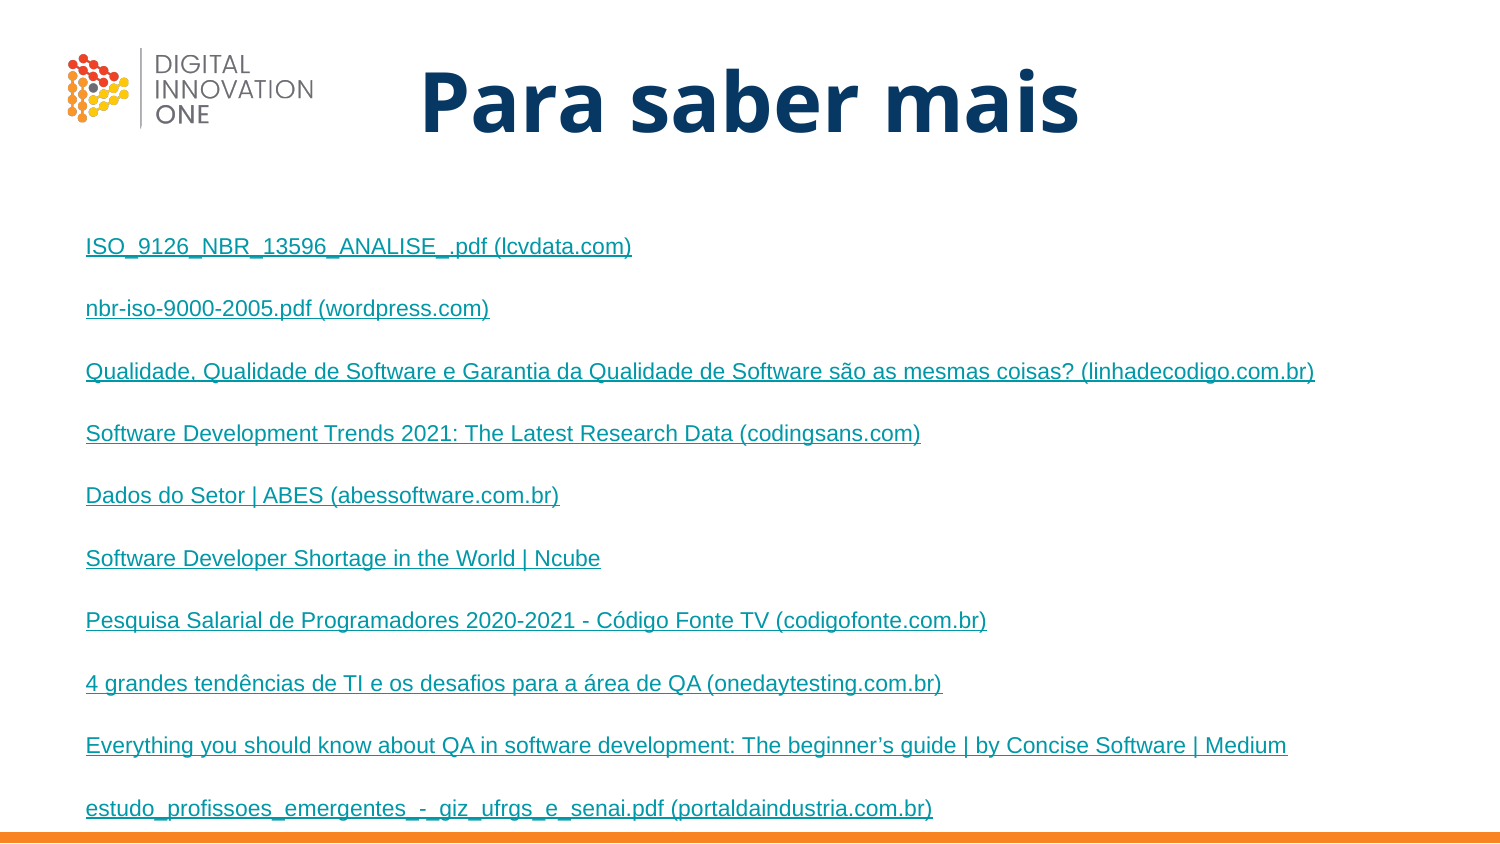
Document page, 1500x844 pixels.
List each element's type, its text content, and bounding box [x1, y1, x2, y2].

subtitle Para saber mais [51, 50, 1449, 148]
picture [50, 39, 331, 138]
text_box ISO_9126_NBR_13596_ANALISE_.pdf (lcvdata.com) nbr-iso-9000-2005.pdf (wordpress.com) Qualidade, Qualidade de Software e Garantia da Qualidade de Software são as mesmas coisas? (linhadecodigo.com.br) Software Development Trends 2021: The Latest Research Data (codingsans.com) Dados do Setor | ABES (abessoftware.com.br) Software Developer Shortage in the World | Ncube Pesquisa Salarial de Programadores 2020-2021 - Código Fonte TV (codigofonte.com.br) 4 grandes tendências de TI e os desafios para a área de QA (onedaytesting.com.br) Everything you should know about QA in software development: The beginner’s guide | by Concise Software | Medium estudo_profissoes_emergentes_-_giz_ufrgs_e_senai.pdf (portaldaindustria.com.br) [58, 216, 1449, 717]
text_box [0, 832, 1500, 843]
